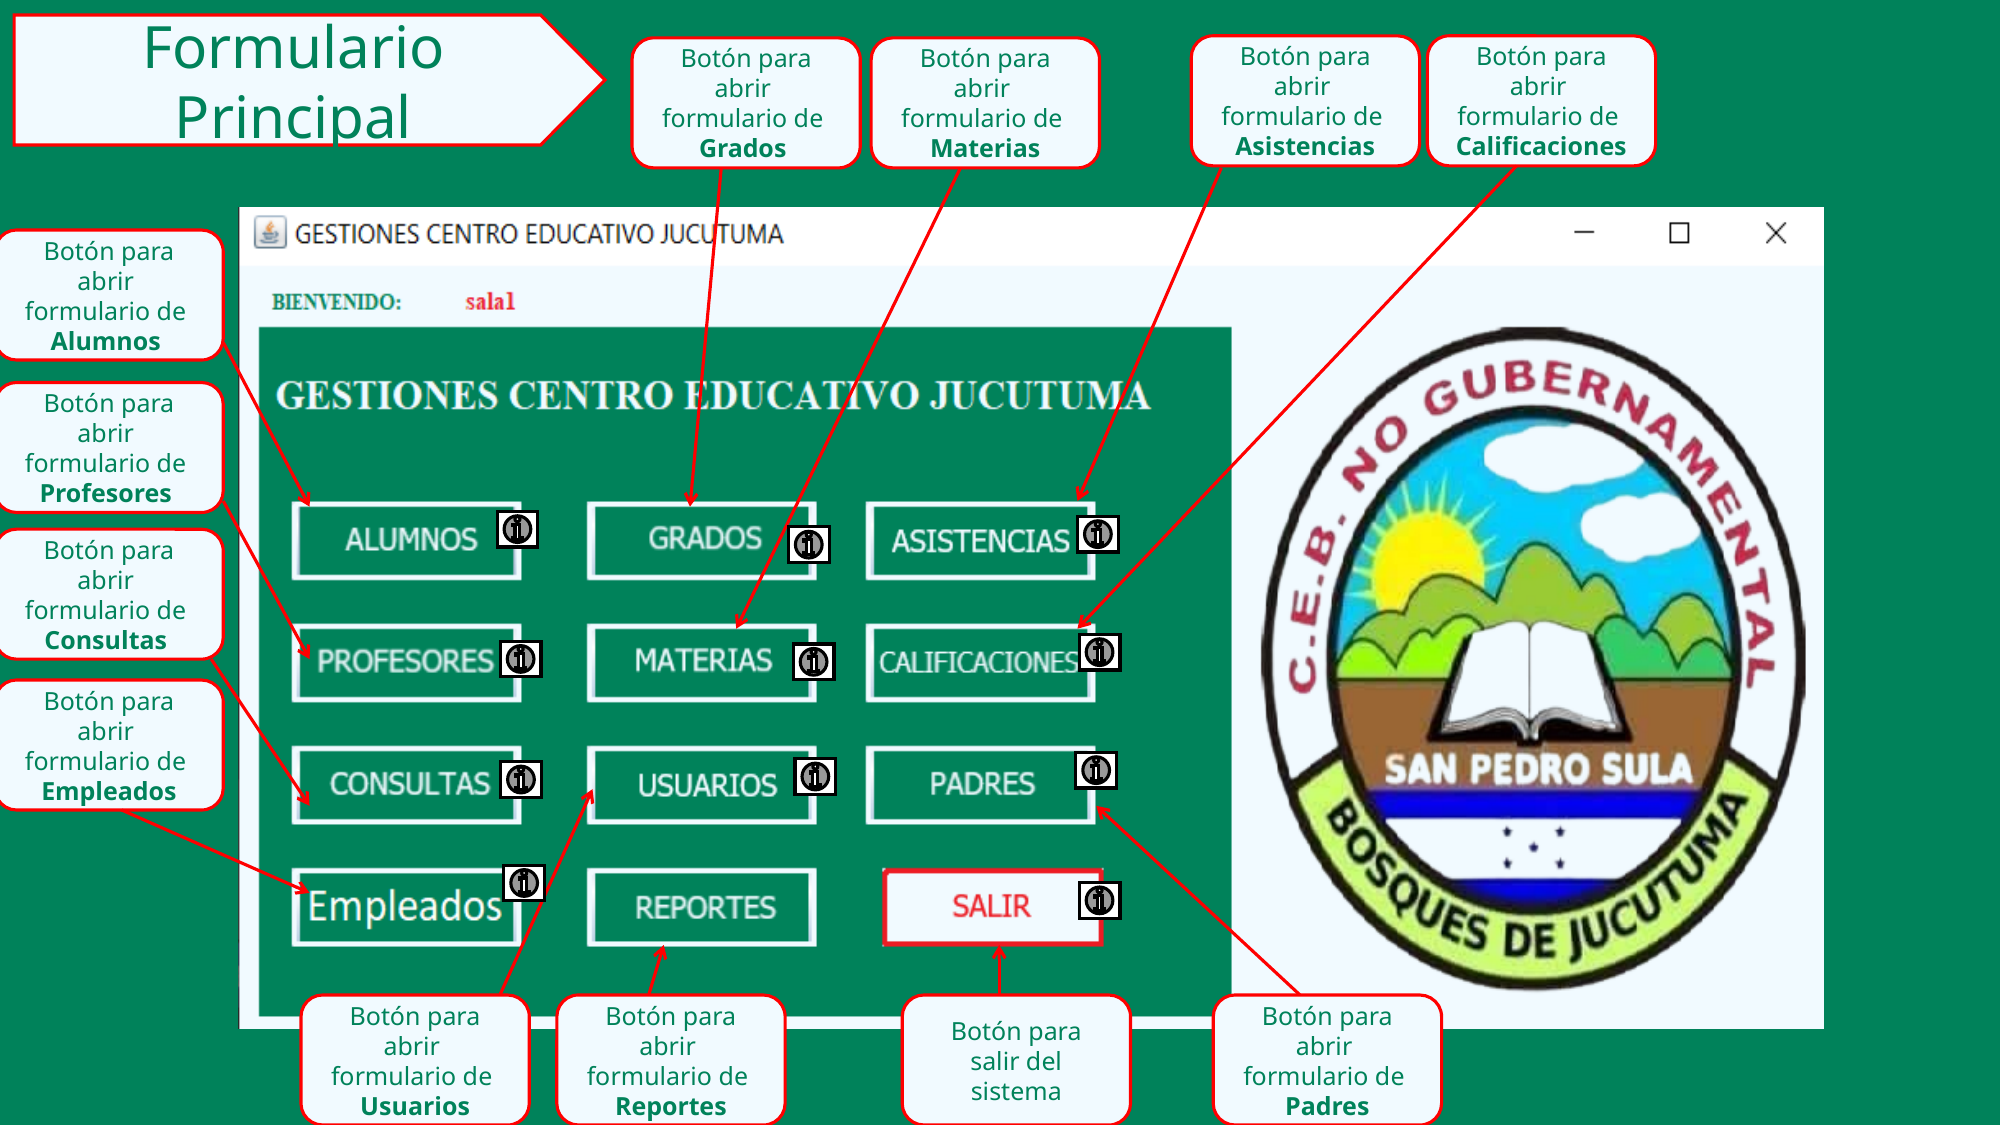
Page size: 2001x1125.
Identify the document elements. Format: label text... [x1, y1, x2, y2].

text_box Botón para abrir formulario de Alumnos [0, 228, 225, 362]
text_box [210, 658, 311, 807]
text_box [735, 167, 961, 630]
text_box Botón para abrir formulario de Consultas [0, 527, 222, 661]
text_box Formulario Principal [12, 13, 608, 147]
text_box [689, 167, 722, 508]
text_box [1095, 805, 1301, 996]
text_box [648, 944, 665, 996]
text_box Botón para abrir formulario de Grados [630, 36, 862, 170]
text_box Botón para abrir formulario de Padres [1211, 1030, 1444, 1125]
text_box Botón para salir del sistema [900, 1030, 1133, 1125]
text_box Botón para abrir formulario de Profesores [0, 380, 222, 515]
text_box Botón para abrir formulario de Asistencias [1189, 34, 1422, 165]
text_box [1076, 165, 1518, 630]
text_box Botón para abrir formulario de Materias [869, 36, 1102, 170]
text_box Botón para abrir formulario de Calificaciones [1425, 34, 1658, 168]
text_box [121, 809, 310, 894]
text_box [222, 341, 310, 500]
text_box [499, 788, 593, 996]
picture [1536, 523, 1546, 528]
picture [238, 207, 1825, 1030]
text_box Botón para abrir formulario de Empleados [0, 678, 216, 812]
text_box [222, 500, 310, 658]
text_box Botón para abrir formulario de Usuarios [299, 1030, 531, 1125]
text_box Botón para abrir formulario de Reportes [555, 1030, 787, 1125]
